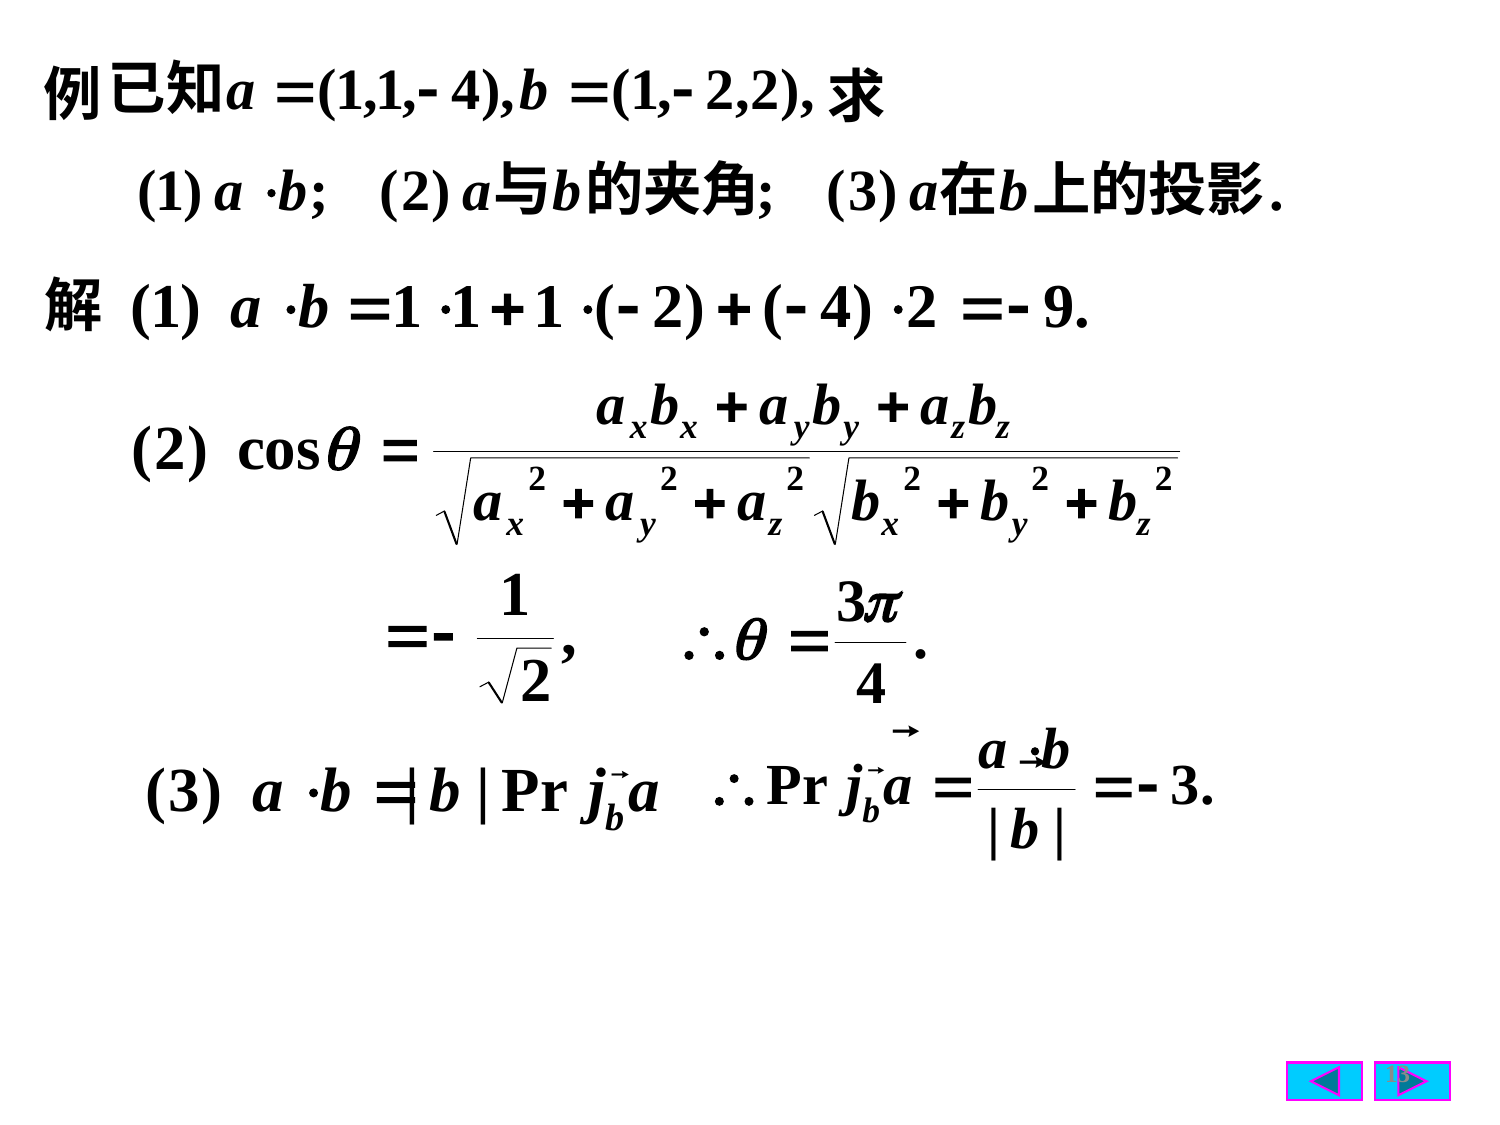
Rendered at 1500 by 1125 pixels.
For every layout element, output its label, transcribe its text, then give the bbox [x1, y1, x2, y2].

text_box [129, 267, 336, 347]
text_box 解 [29, 261, 180, 346]
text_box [143, 750, 668, 836]
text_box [379, 560, 580, 710]
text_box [684, 568, 930, 710]
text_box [954, 279, 1093, 335]
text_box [112, 53, 817, 129]
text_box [135, 153, 1303, 229]
text_box 例 [28, 50, 179, 135]
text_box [129, 419, 418, 490]
slide_number 13 [1074, 1042, 1425, 1103]
text_box 求 [814, 51, 963, 137]
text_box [429, 373, 1185, 552]
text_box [714, 710, 1218, 868]
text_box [341, 279, 941, 347]
